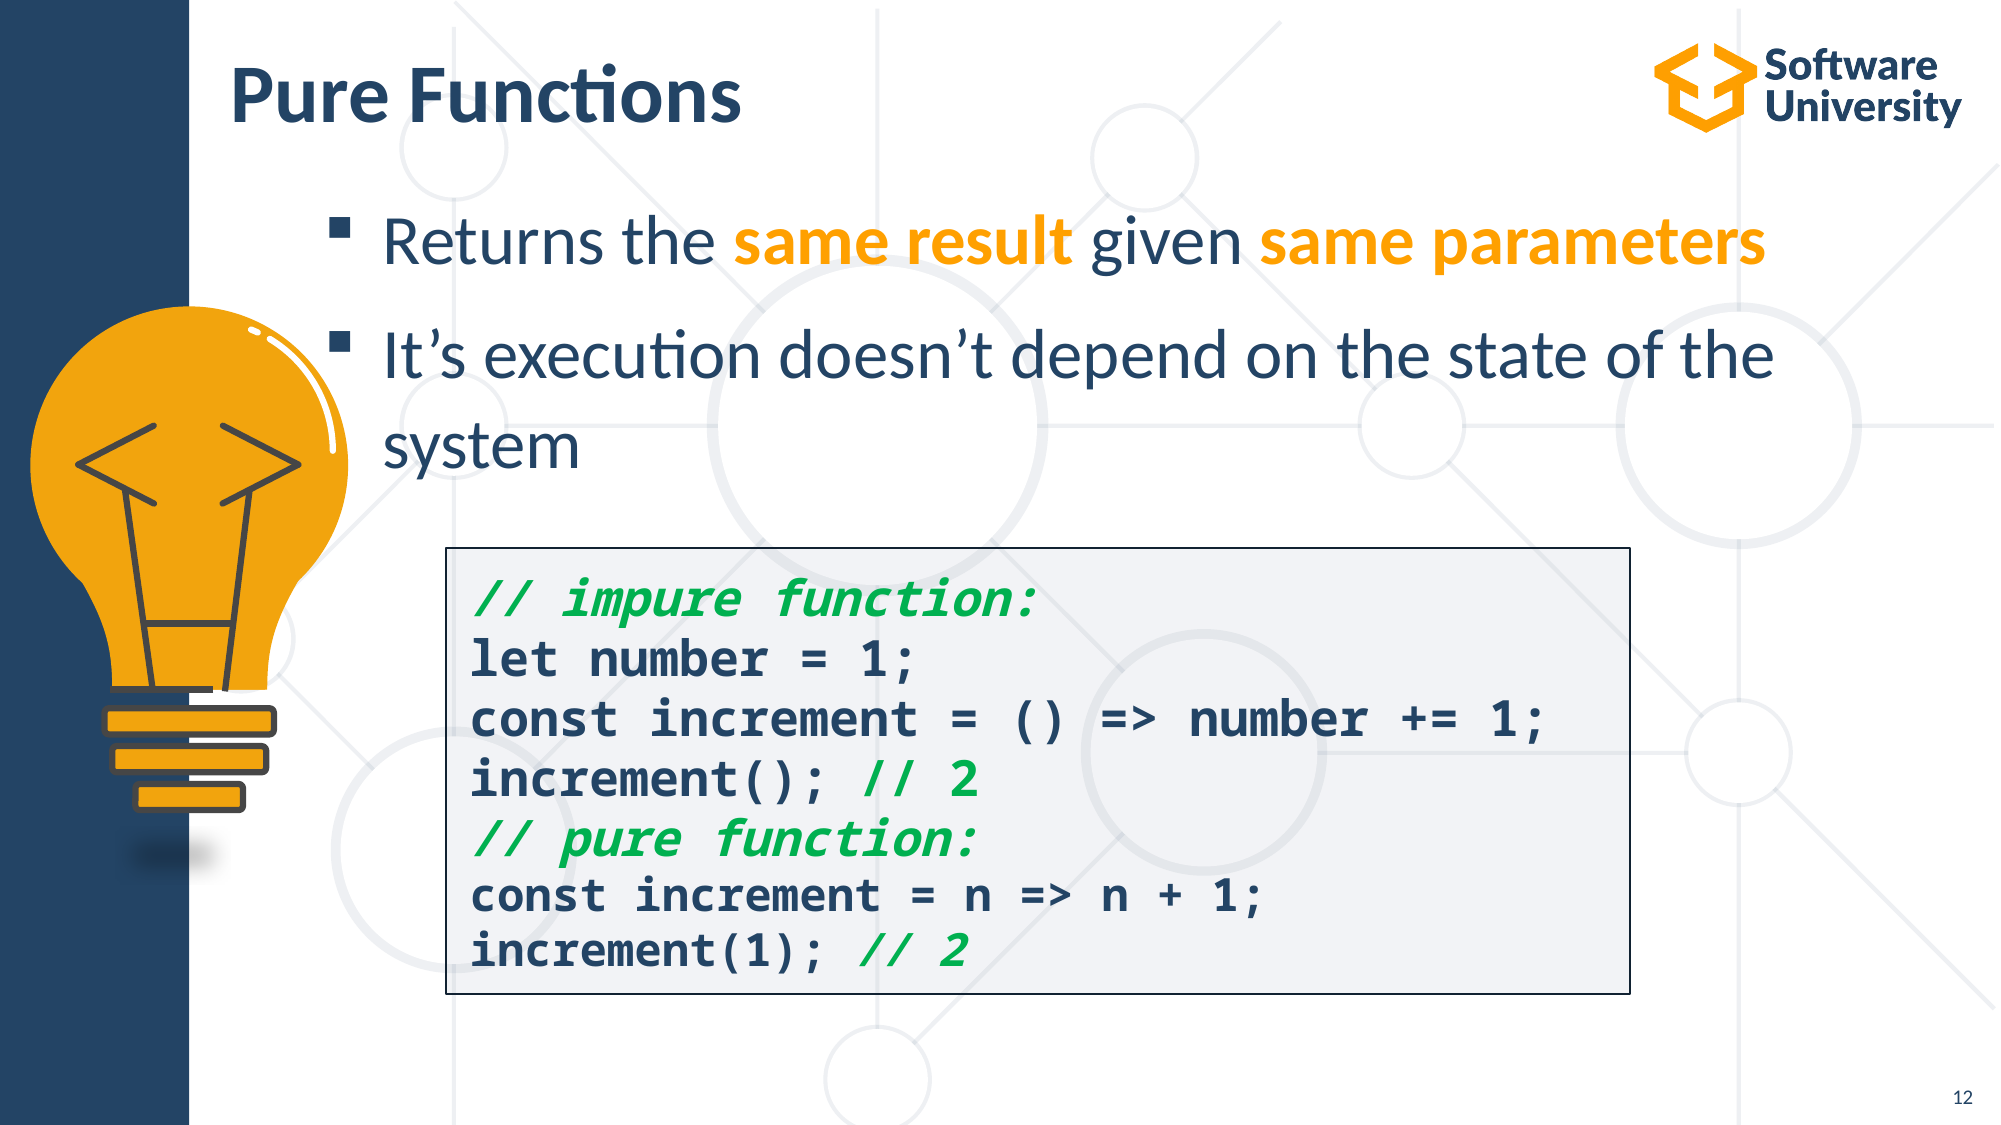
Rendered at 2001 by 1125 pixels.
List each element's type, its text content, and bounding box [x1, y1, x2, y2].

text_box // impure function: let number = 1; const increment = () => number += 1; increment(); // 2 // pure function: const increment = n => n + 1; increment(1); // 2 [445, 548, 1631, 994]
slide_number 12 [1927, 1067, 1989, 1117]
picture [1641, 31, 1973, 145]
title Pure Functions [212, 16, 1628, 162]
list Returns the same result given same parameters It’s execution doesn’t depend on the state of the system [306, 183, 1968, 1094]
